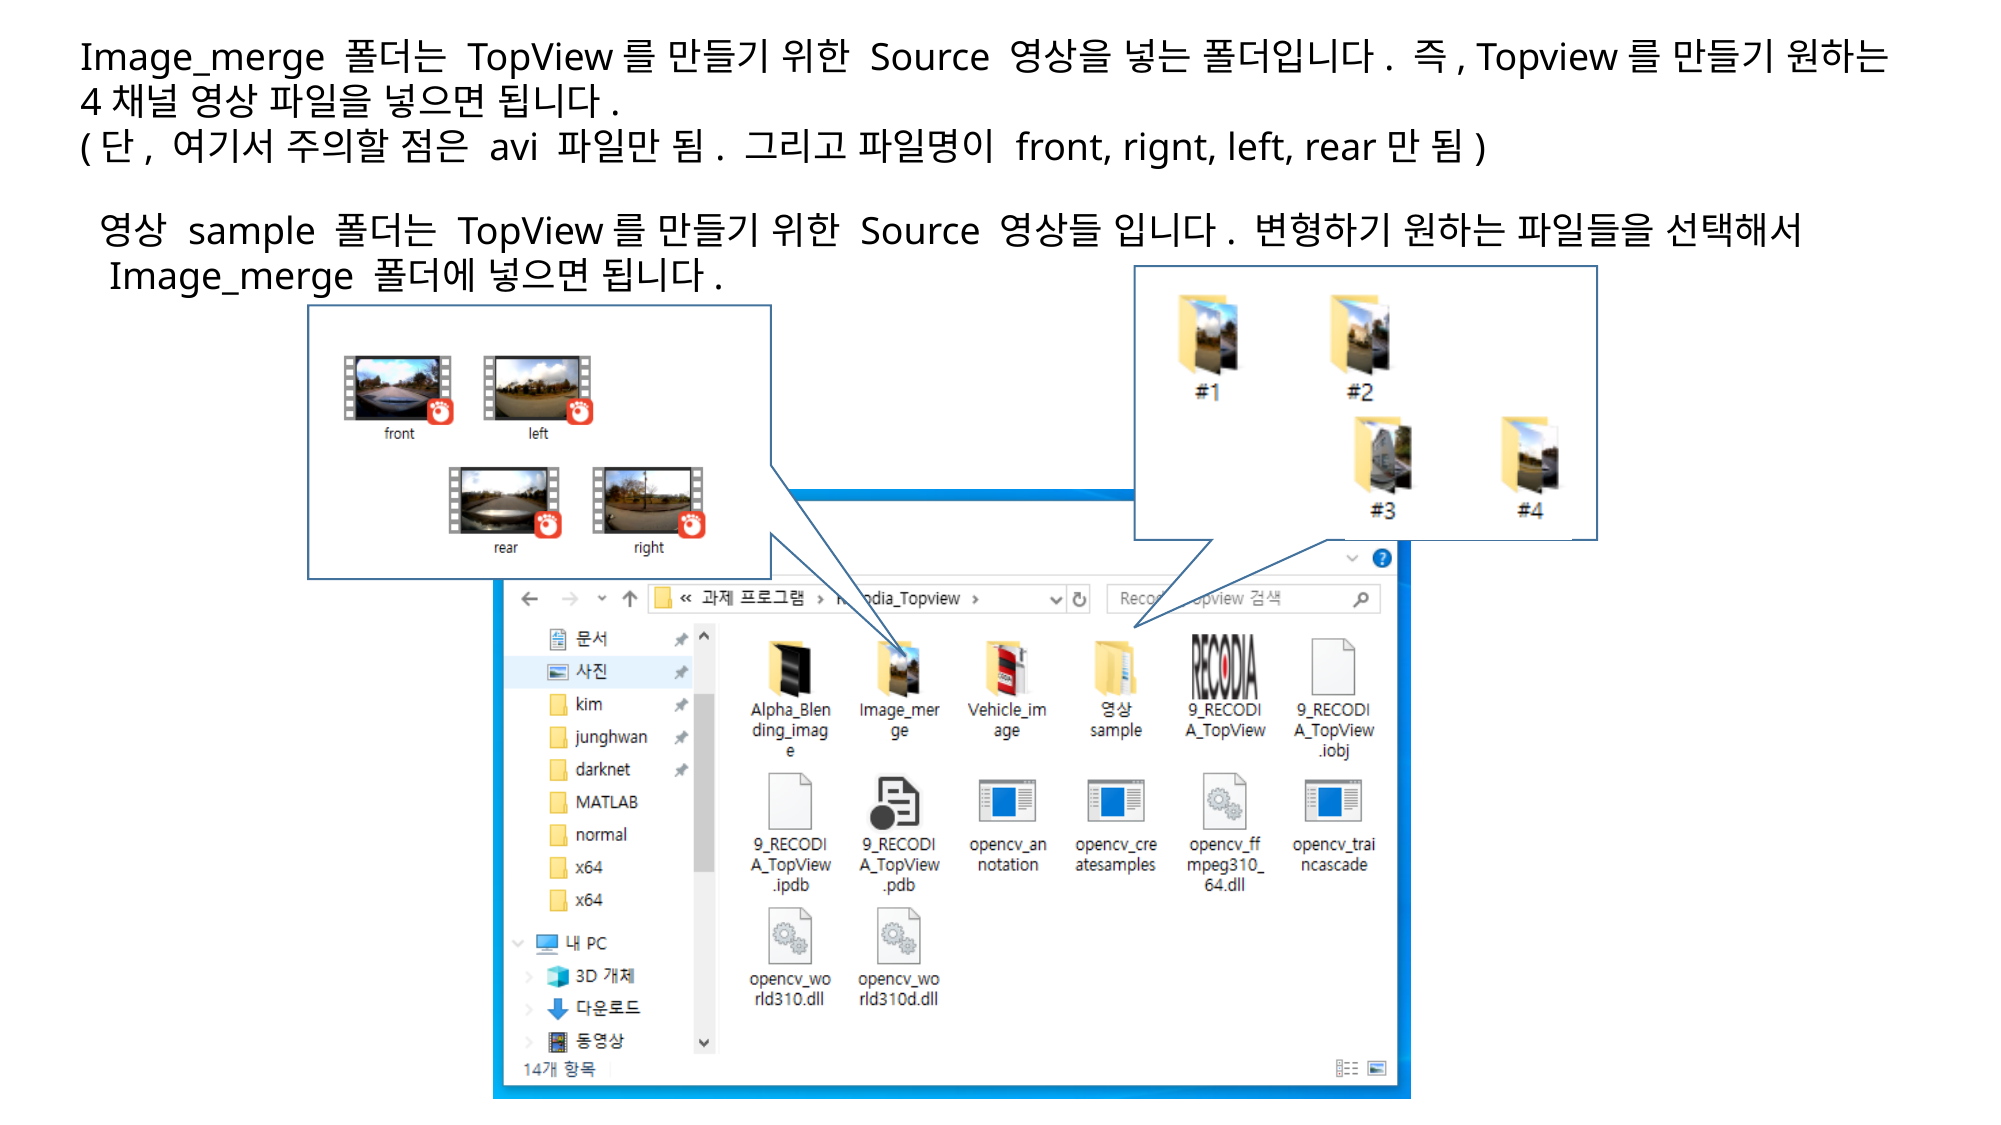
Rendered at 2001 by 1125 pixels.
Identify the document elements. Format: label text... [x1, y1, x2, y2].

text_box [307, 304, 789, 581]
picture [335, 278, 1572, 1099]
text_box Image_merge 폴더는 TopView를 만들기 위한 Source 영상을 넣는 폴더입니다. 즉, Topview를 만들기 원하는 4채널 영상 파일을 넣으면 됩니다. (단, 여기서 주의할 점은 avi 파일만 됨. 그리고 파일명이 front, rignt, left, rear만 됨) [65, 26, 1905, 176]
text_box [1133, 265, 1599, 541]
text_box 영상 sample 폴더는 TopView를 만들기 위한 Source 영상들 입니다. 변형하기 원하는 파일들을 선택해서 Image_merge 폴더에 넣으면 됩니다. [84, 199, 1819, 304]
